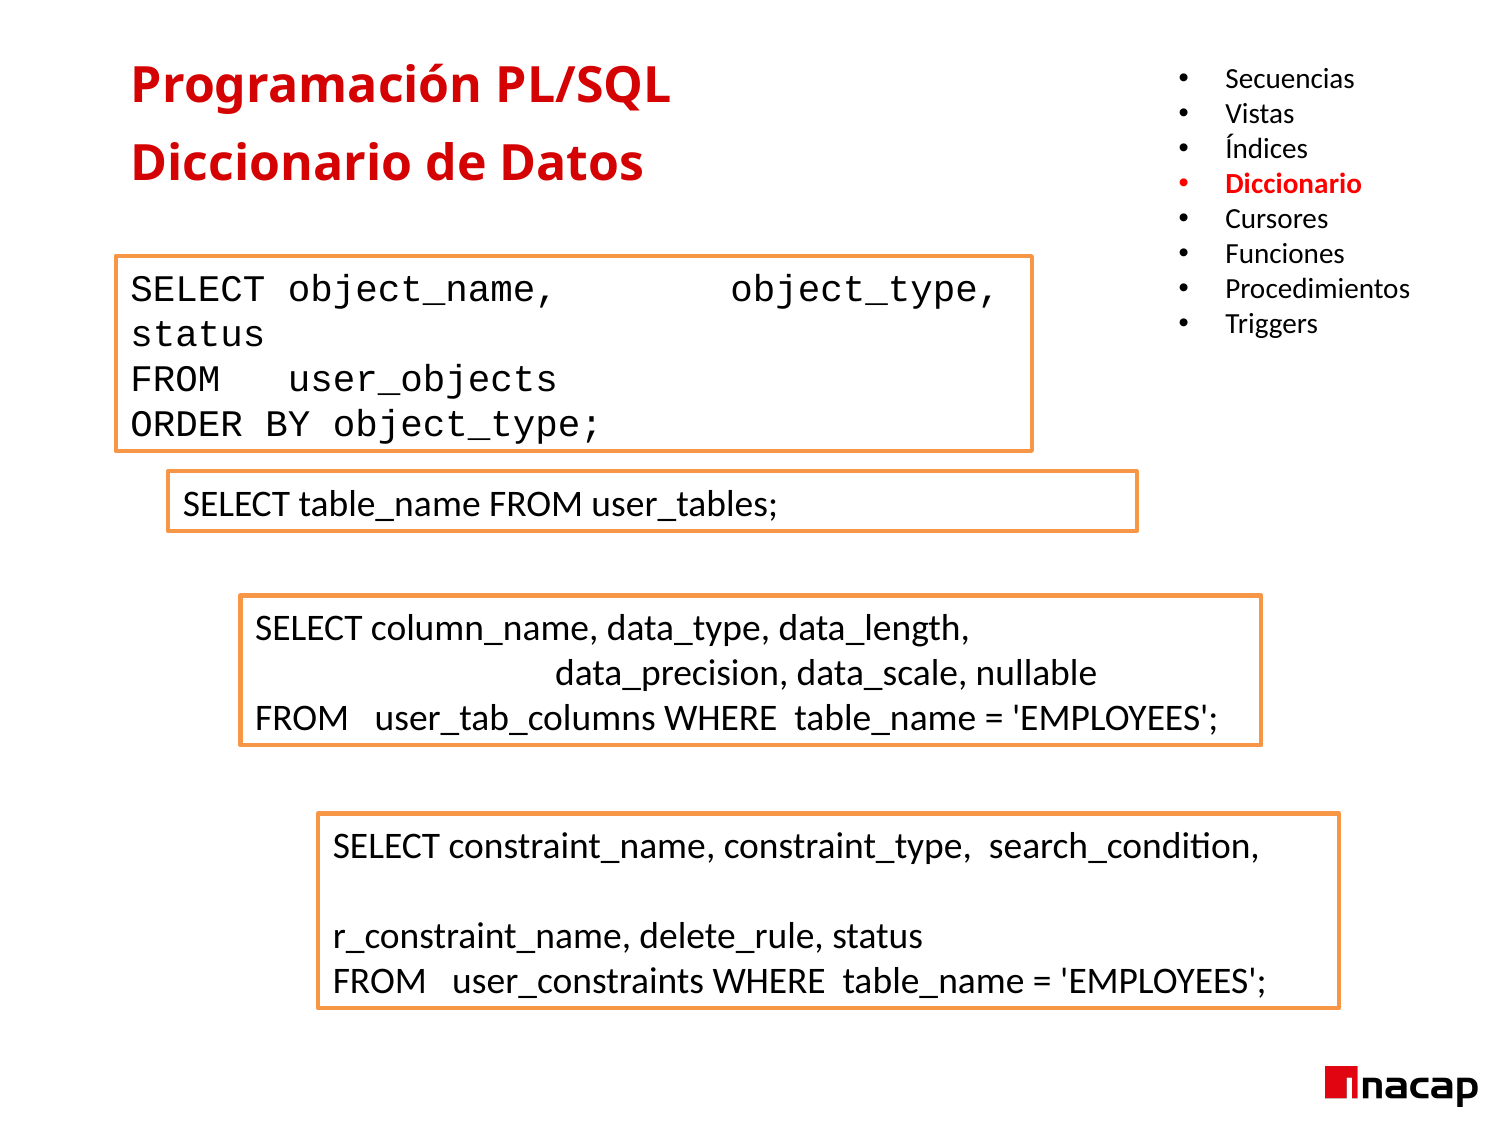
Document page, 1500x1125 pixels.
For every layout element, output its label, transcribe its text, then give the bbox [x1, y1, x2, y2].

text_box Diccionario de Datos [115, 107, 859, 214]
text_box Secuencias Vistas Índices Diccionario Cursores Funciones Procedimientos Triggers [1163, 52, 1443, 347]
text_box SELECT object_name, object_type, status FROM user_objects ORDER BY object_type; [114, 254, 1034, 453]
text_box SELECT table_name FROM user_tables; [166, 469, 1139, 533]
picture [1325, 1065, 1478, 1108]
text_box SELECT constraint_name, constraint_type, search_condition, r_constraint_name, delete_rule, status FROM user_constraints WHERE table_name = 'EMPLOYEES'; [316, 811, 1341, 1010]
text_box SELECT column_name, data_type, data_length, data_precision, data_scale, nullable FROM user_tab_columns WHERE table_name = 'EMPLOYEES'; [238, 593, 1263, 747]
title Programación PL/SQL [115, 29, 716, 107]
